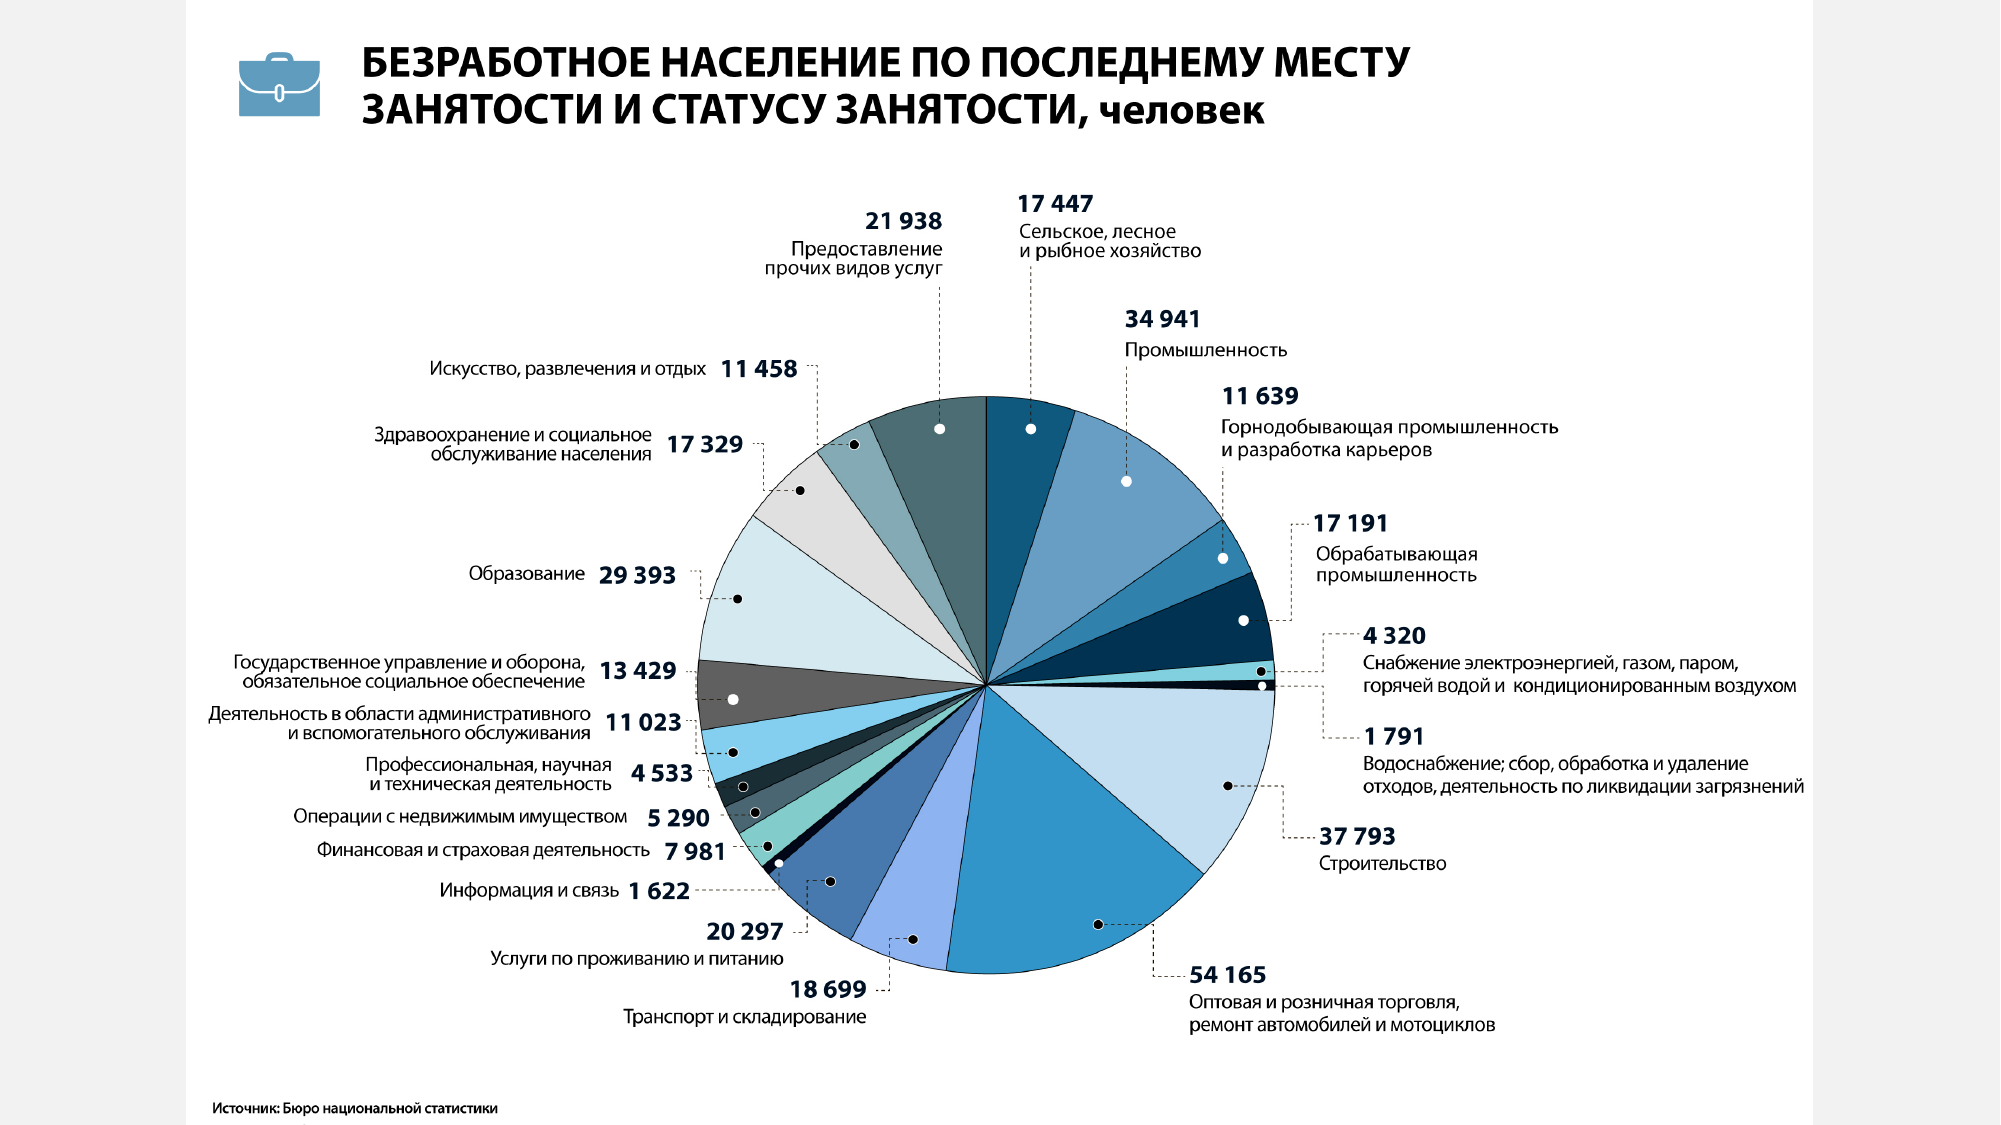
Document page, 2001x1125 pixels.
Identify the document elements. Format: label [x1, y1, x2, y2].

picture [186, 0, 1813, 1125]
